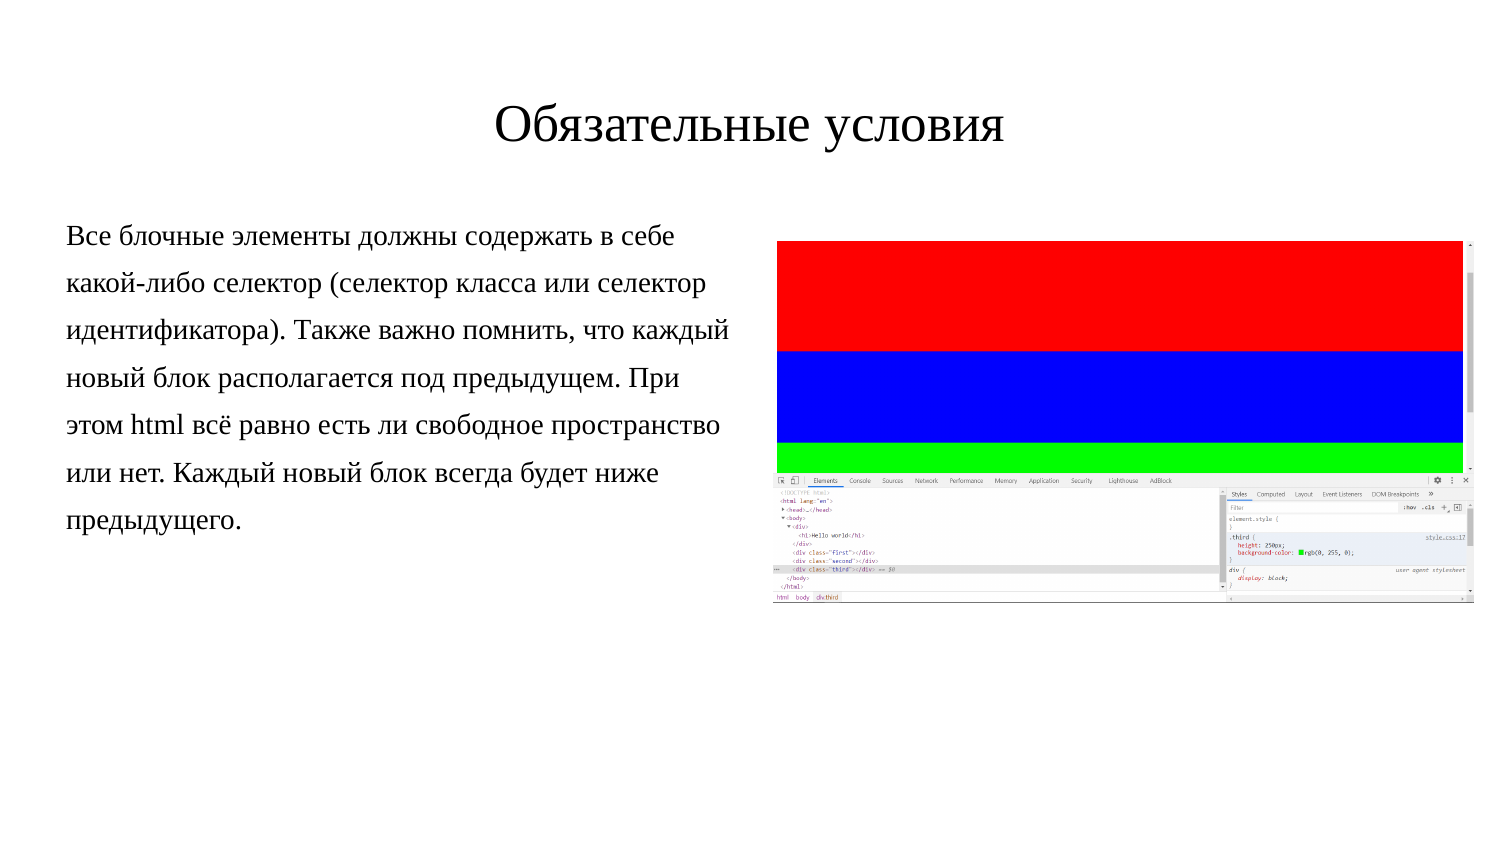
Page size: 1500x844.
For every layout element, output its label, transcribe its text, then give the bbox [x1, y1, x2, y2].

list Все блочные элементы должны содержать в себе какой-либо селектор (селектор класса или селектор идентификатора). Также важно помнить, что каждый новый блок располагается под предыдущем. При этом html всё равно есть ли свободное пространство или нет. Каждый новый блок всегда будет ниже предыдущего. [51, 189, 750, 750]
picture [773, 241, 1474, 603]
title Обязательные условия [51, 72, 1449, 167]
